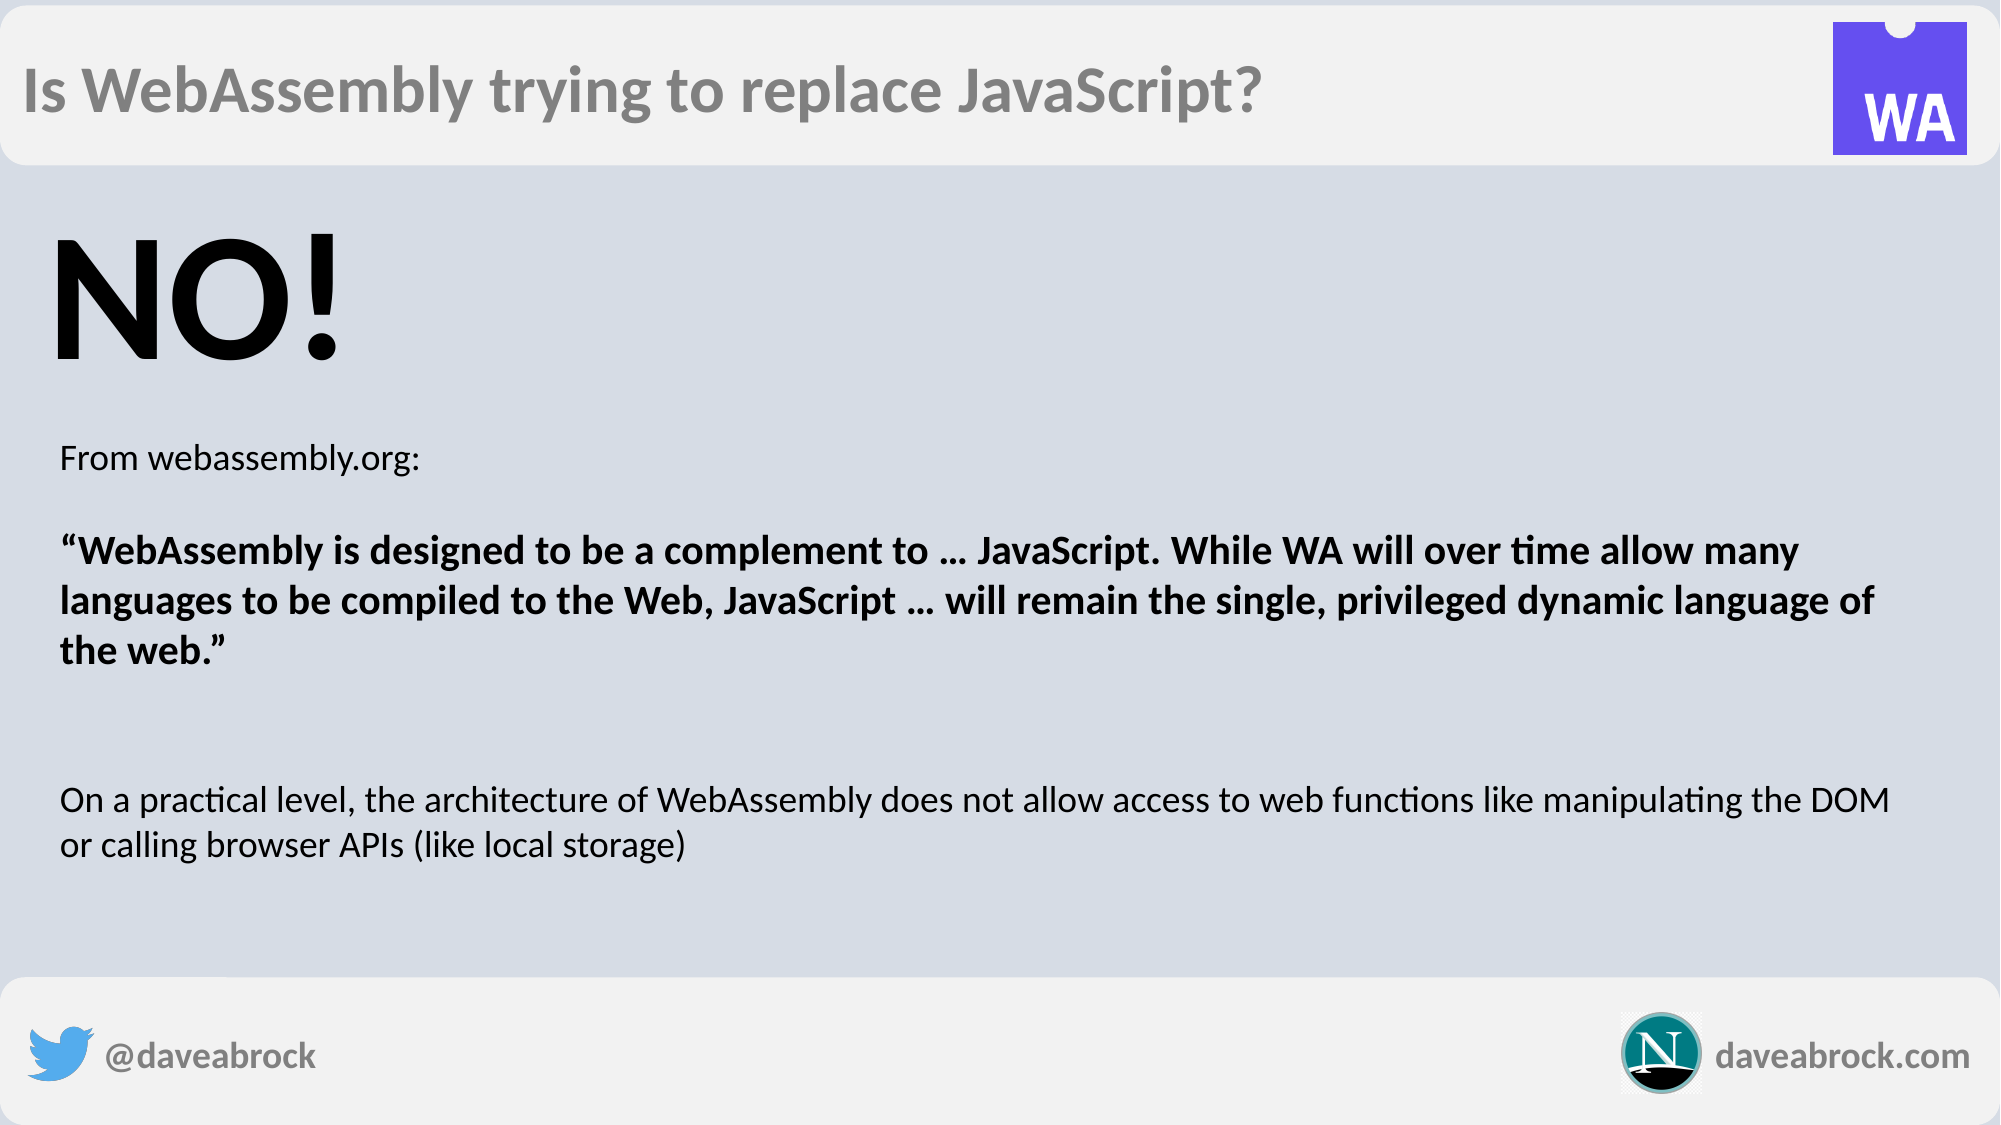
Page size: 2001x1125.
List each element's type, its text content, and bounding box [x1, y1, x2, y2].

text_box Is WebAssembly trying to replace JavaScript? [0, 4, 2000, 167]
text_box On a practical level, the architecture of WebAssembly does not allow access to web functions like manipulating the DOM or calling browser APIs (like local storage) [44, 767, 1922, 873]
text_box [0, 976, 2000, 1125]
text_box From webassembly.org: “WebAssembly is designed to be a complement to … JavaScript. While WA will over time allow many languages to be compiled to the Web, JavaScript … will remain the single, privileged dynamic language of the web.” [45, 425, 1944, 680]
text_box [1621, 1012, 1993, 1094]
picture [1833, 22, 1967, 155]
text_box NO! [33, 168, 1779, 404]
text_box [11, 1005, 419, 1104]
